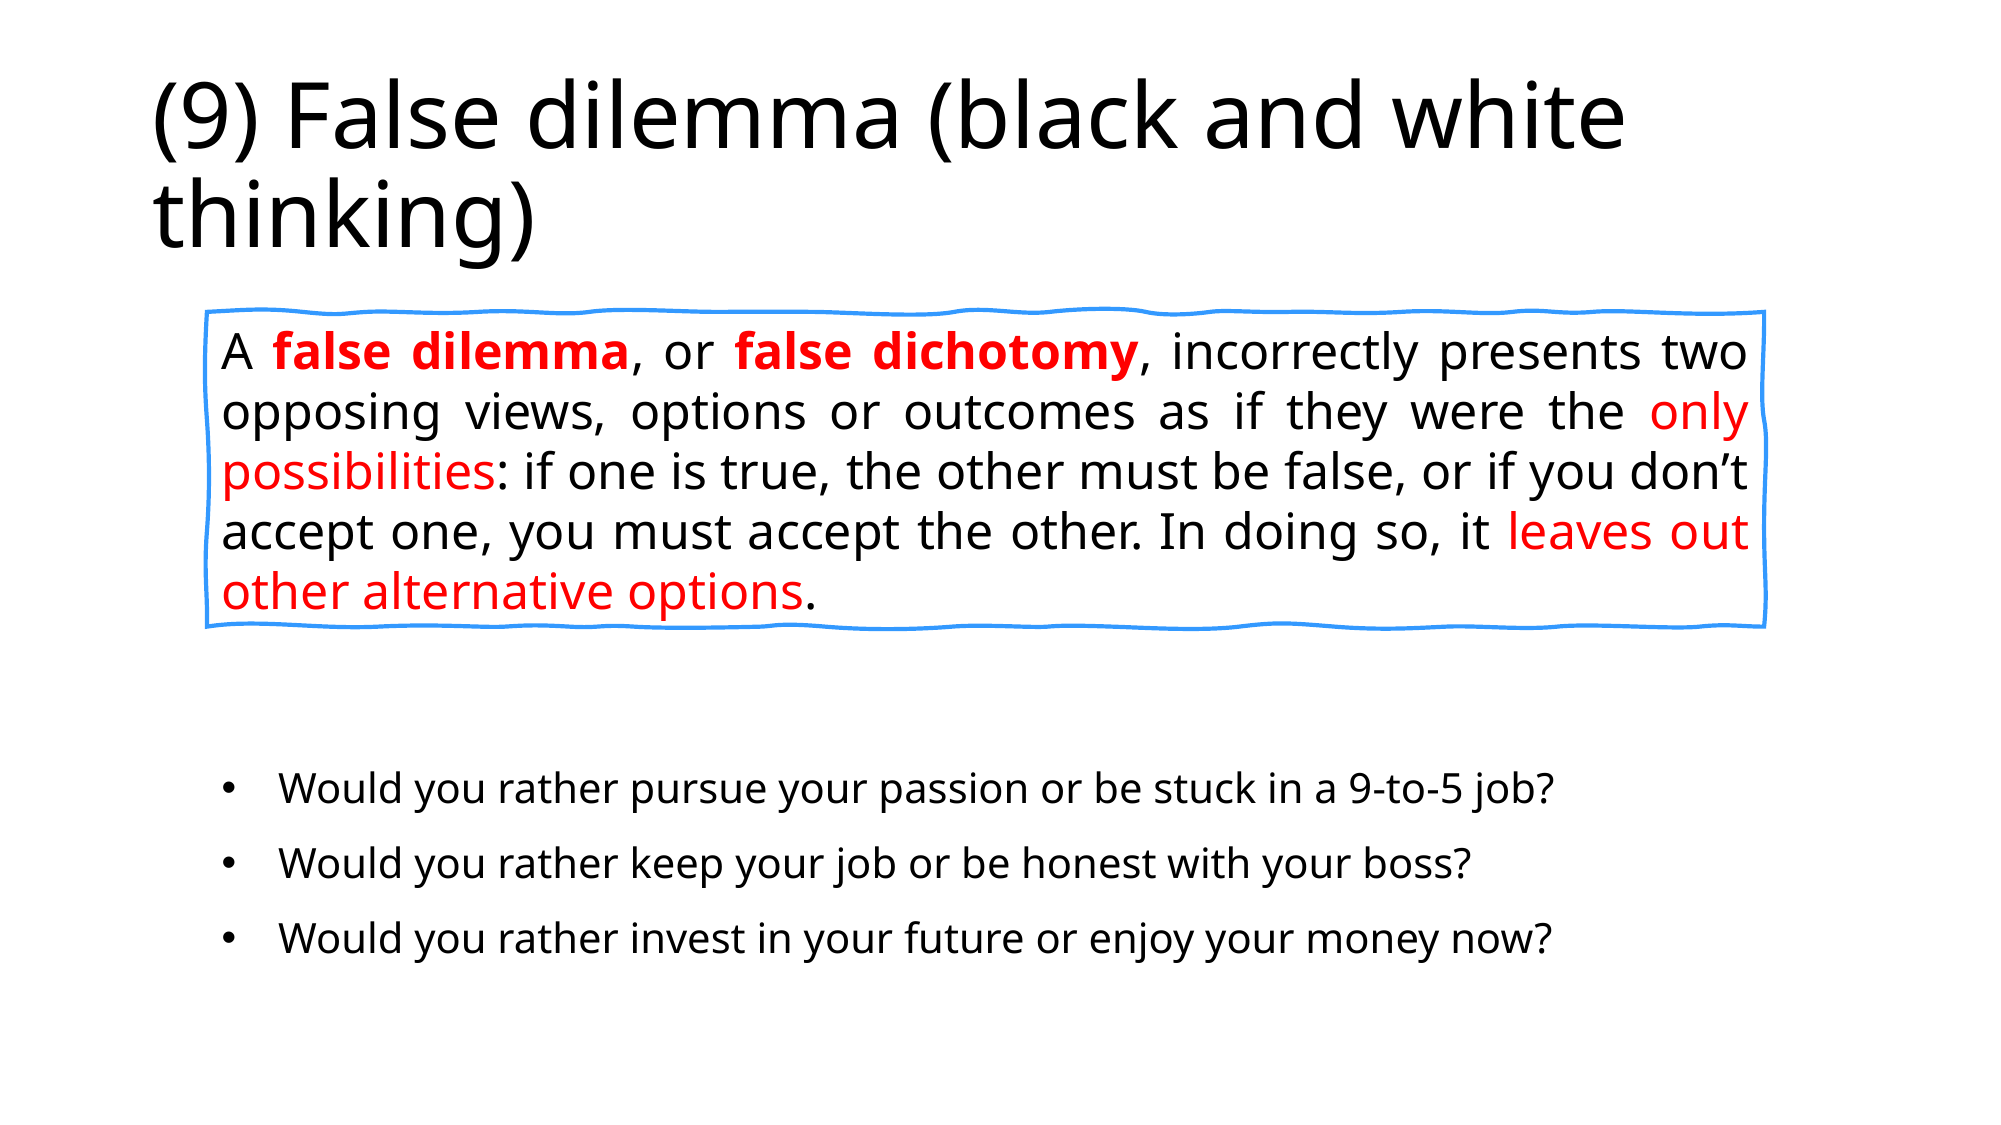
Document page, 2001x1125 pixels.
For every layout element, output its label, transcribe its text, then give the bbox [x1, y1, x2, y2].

text_box A false dilemma, or false dichotomy, incorrectly presents two opposing views, options or outcomes as if they were the only possibilities: if one is true, the other must be false, or if you don’t accept one, you must accept the other. In doing so, it leaves out other alternative options. [204, 308, 1767, 630]
title (9) False dilemma (black and white thinking) [137, 59, 1863, 278]
text_box Would you rather pursue your passion or be stuck in a 9-to-5 job? Would you rather keep your job or be honest with your boss? Would you rather invest in your future or enjoy your money now? [206, 729, 1653, 970]
